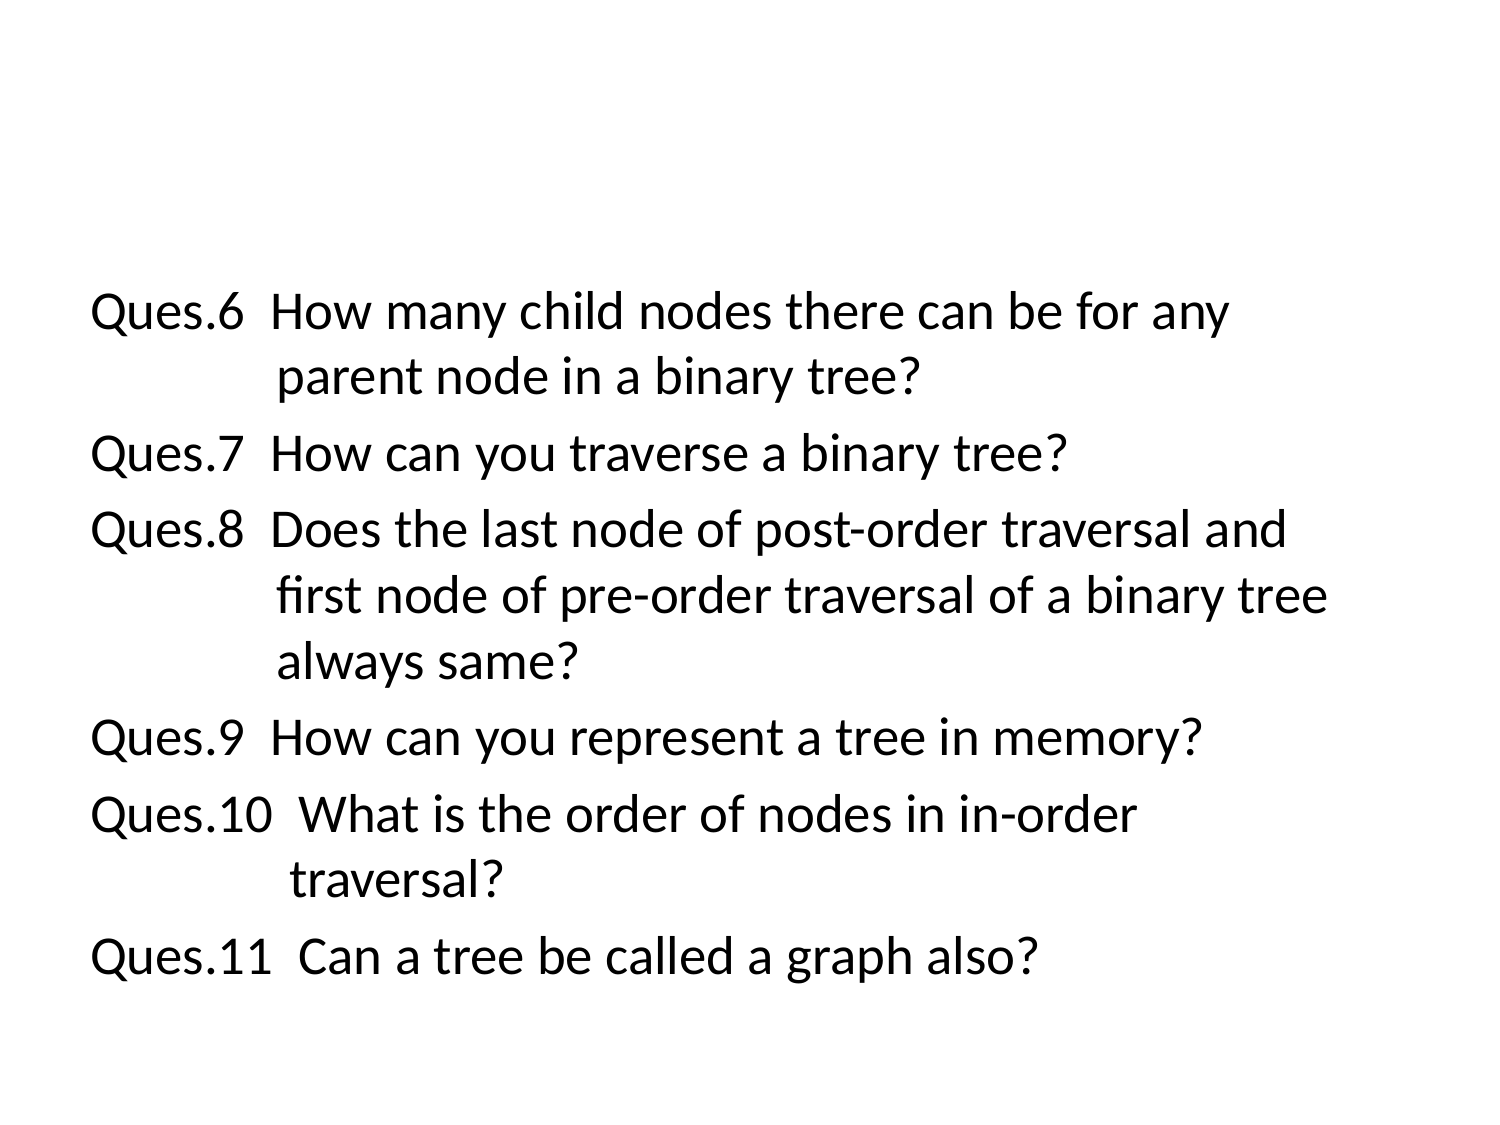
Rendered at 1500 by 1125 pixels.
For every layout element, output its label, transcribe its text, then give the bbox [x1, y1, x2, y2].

list Ques.6 How many child nodes there can be for any parent node in a binary tree? Ques.7 How can you traverse a binary tree? Ques.8 Does the last node of post-order traversal and first node of pre-order traversal of a binary tree always same? Ques.9 How can you represent a tree in memory? Ques.10 What is the order of nodes in in-order traversal? Ques.11 Can a tree be called a graph also? [75, 266, 1403, 1005]
